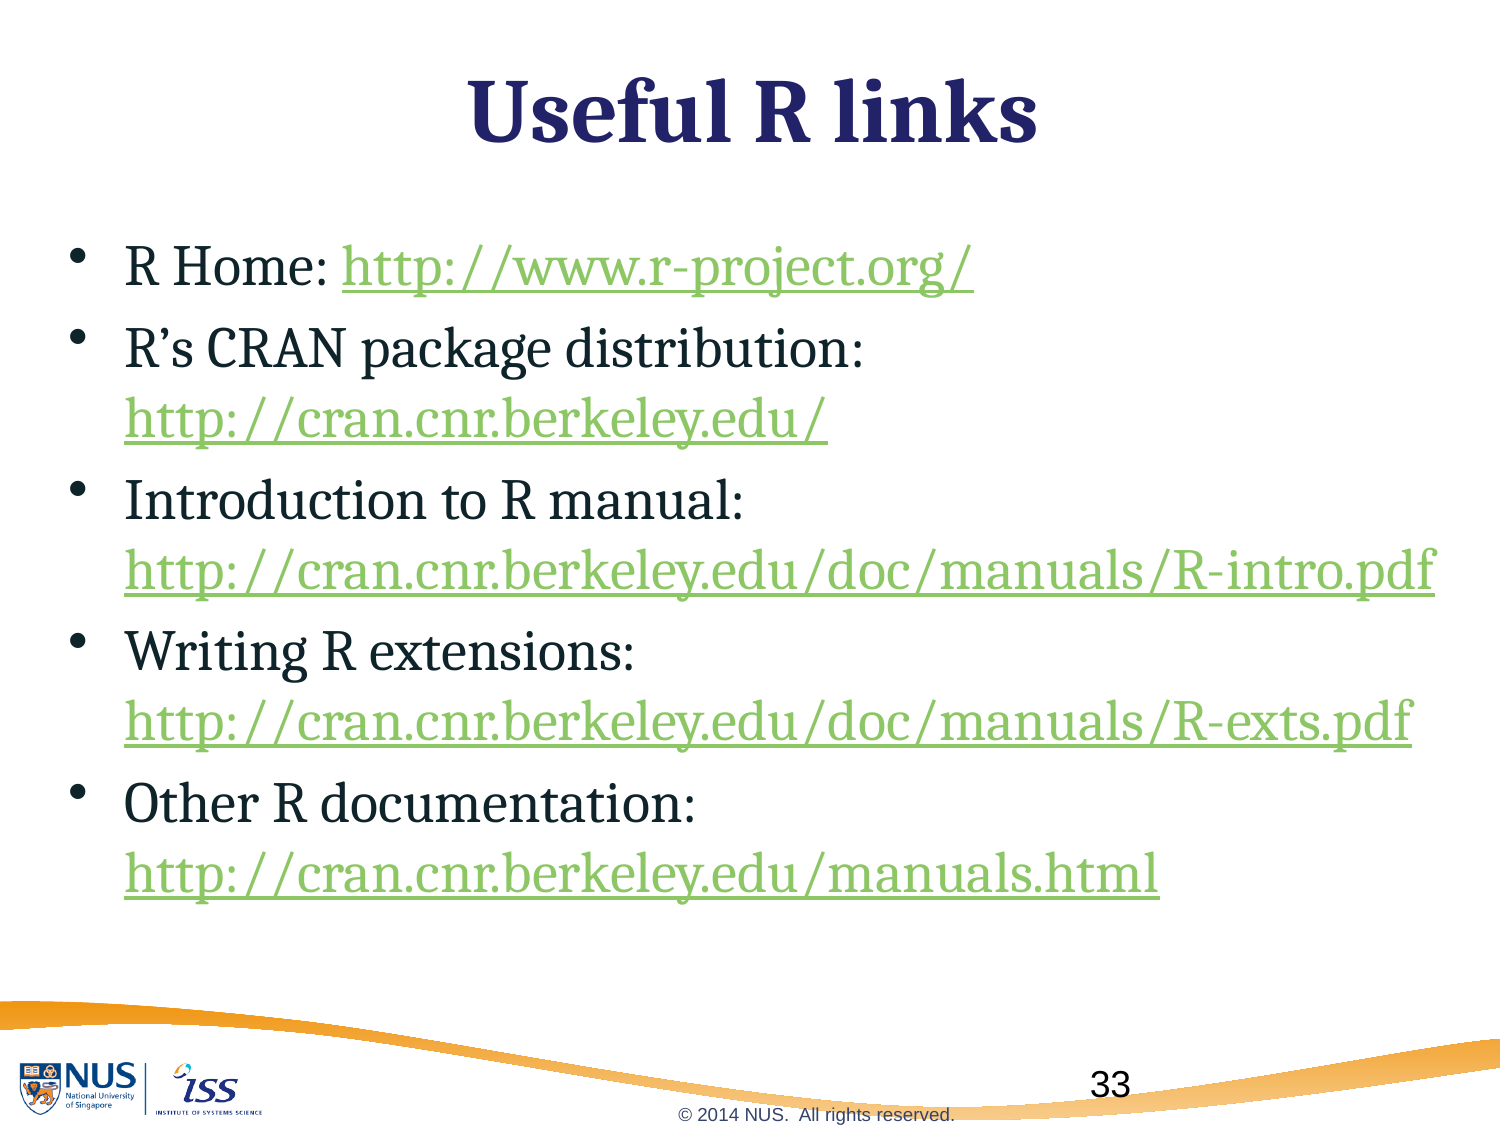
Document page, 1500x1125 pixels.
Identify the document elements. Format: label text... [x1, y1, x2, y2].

title Useful R links [52, 42, 1454, 170]
picture [12, 1062, 263, 1115]
list R Home: http://www.r-project.org/ R’s CRAN package distribution: http://cran.cnr.berkeley.edu/ Introduction to R manual: http://cran.cnr.berkeley.edu/doc/manuals/R-intro.pdf Writing R extensions: http://cran.cnr.berkeley.edu/doc/manuals/R-exts.pdf Other R documentation: http://cran.cnr.berkeley.edu/manuals.html [52, 219, 1500, 829]
slide_number 33 [1074, 1052, 1425, 1103]
